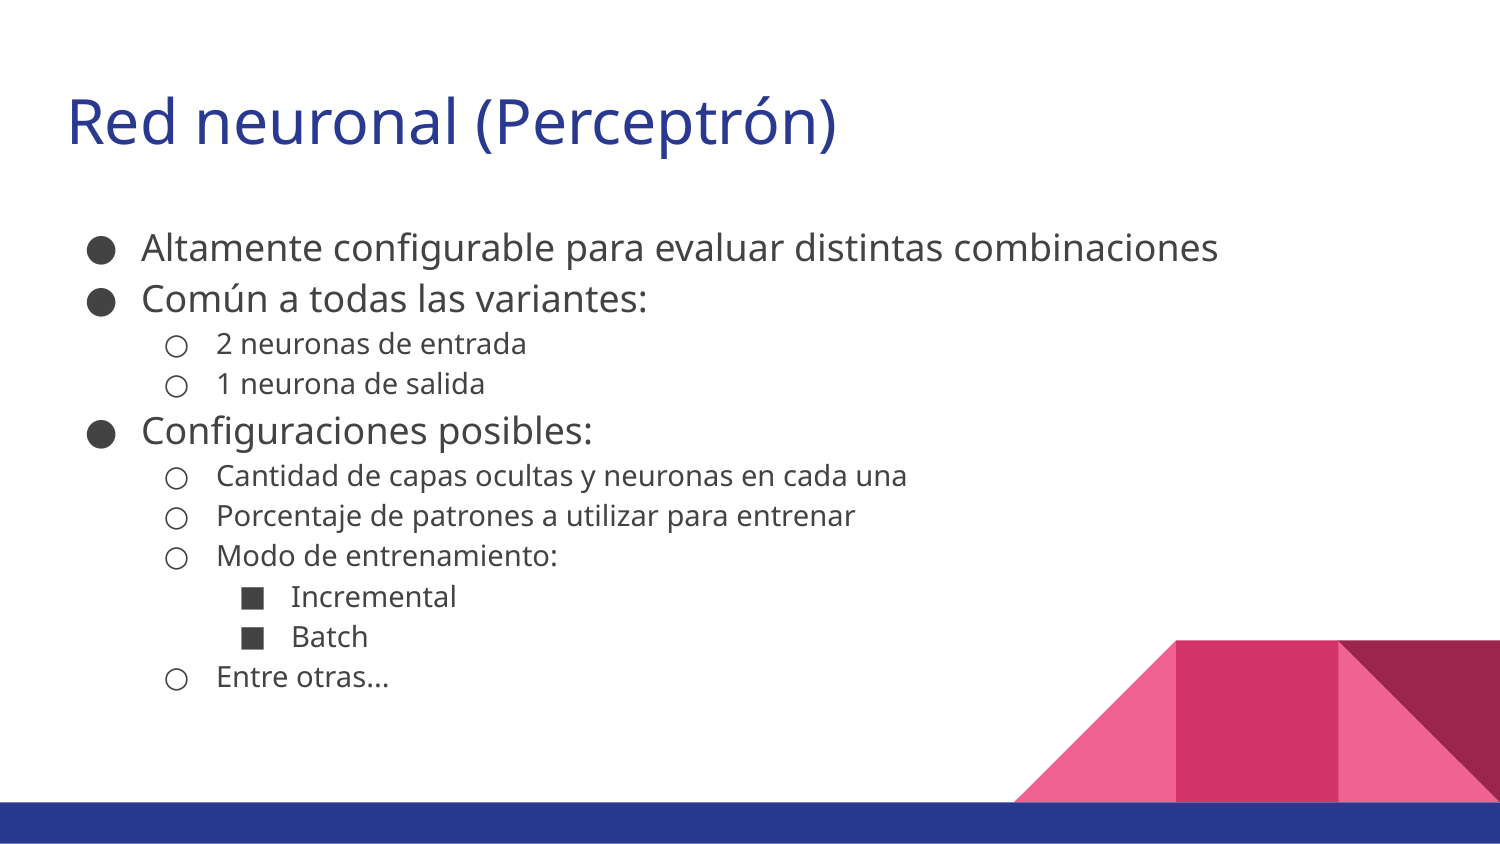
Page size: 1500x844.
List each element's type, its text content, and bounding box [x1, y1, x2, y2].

list Altamente configurable para evaluar distintas combinaciones Común a todas las variantes: 2 neuronas de entrada 1 neurona de salida Configuraciones posibles: Cantidad de capas ocultas y neuronas en cada una Porcentaje de patrones a utilizar para entrenar Modo de entrenamiento: Incremental Batch Entre otras... [51, 201, 1449, 750]
title Red neuronal (Perceptrón) [51, 67, 1449, 167]
